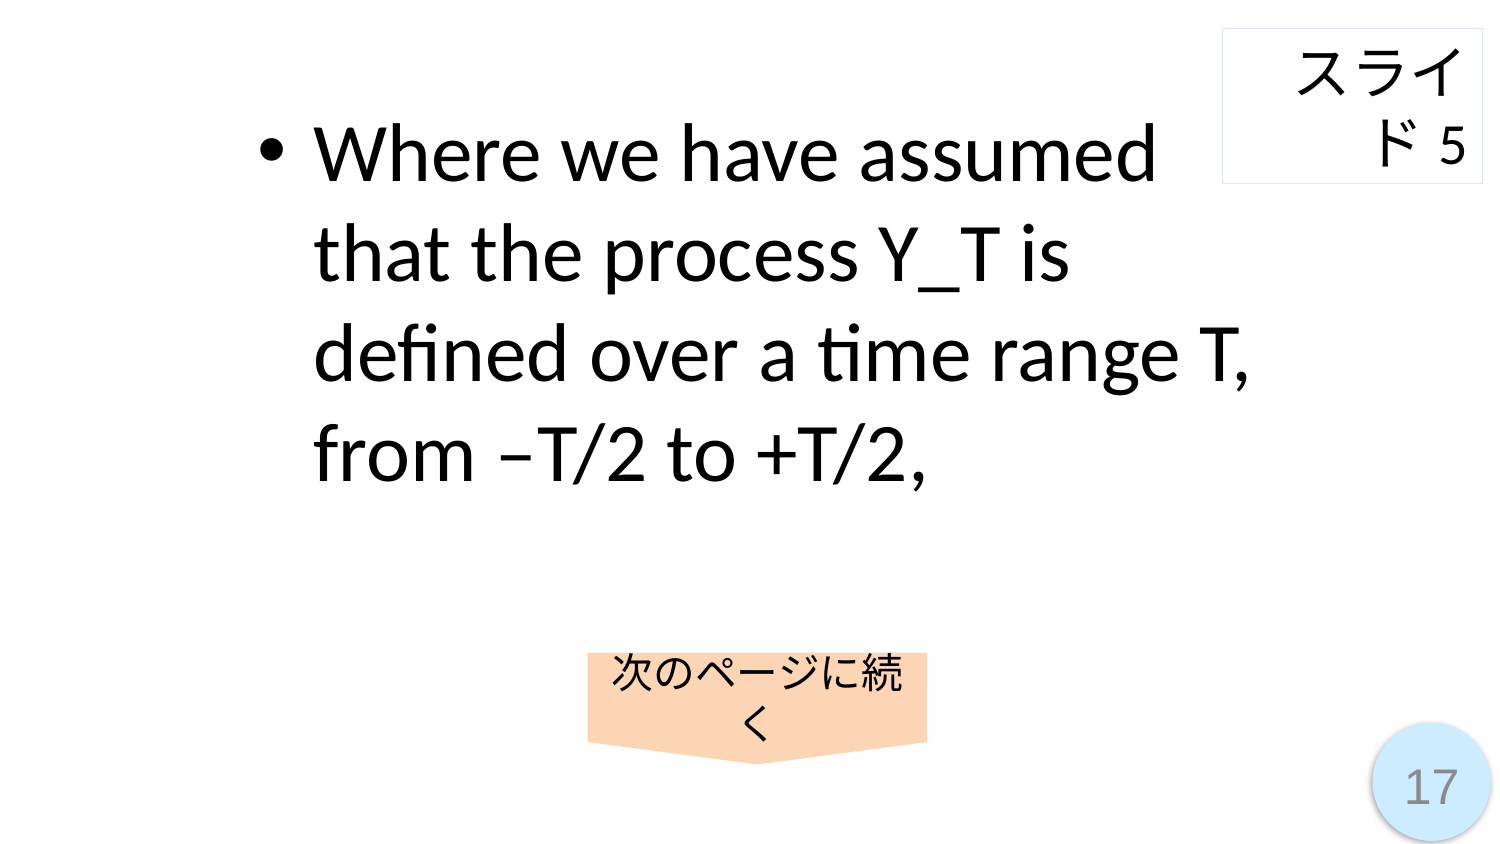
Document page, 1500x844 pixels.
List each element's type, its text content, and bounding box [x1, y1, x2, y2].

text_box 次のページに続く [585, 650, 930, 767]
text_box スライド5 [1222, 28, 1483, 184]
slide_number 17 [1372, 762, 1491, 807]
list Where we have assumed that the process Y_T is defined over a time range T, from –T/2 to +T/2, [242, 91, 1270, 786]
